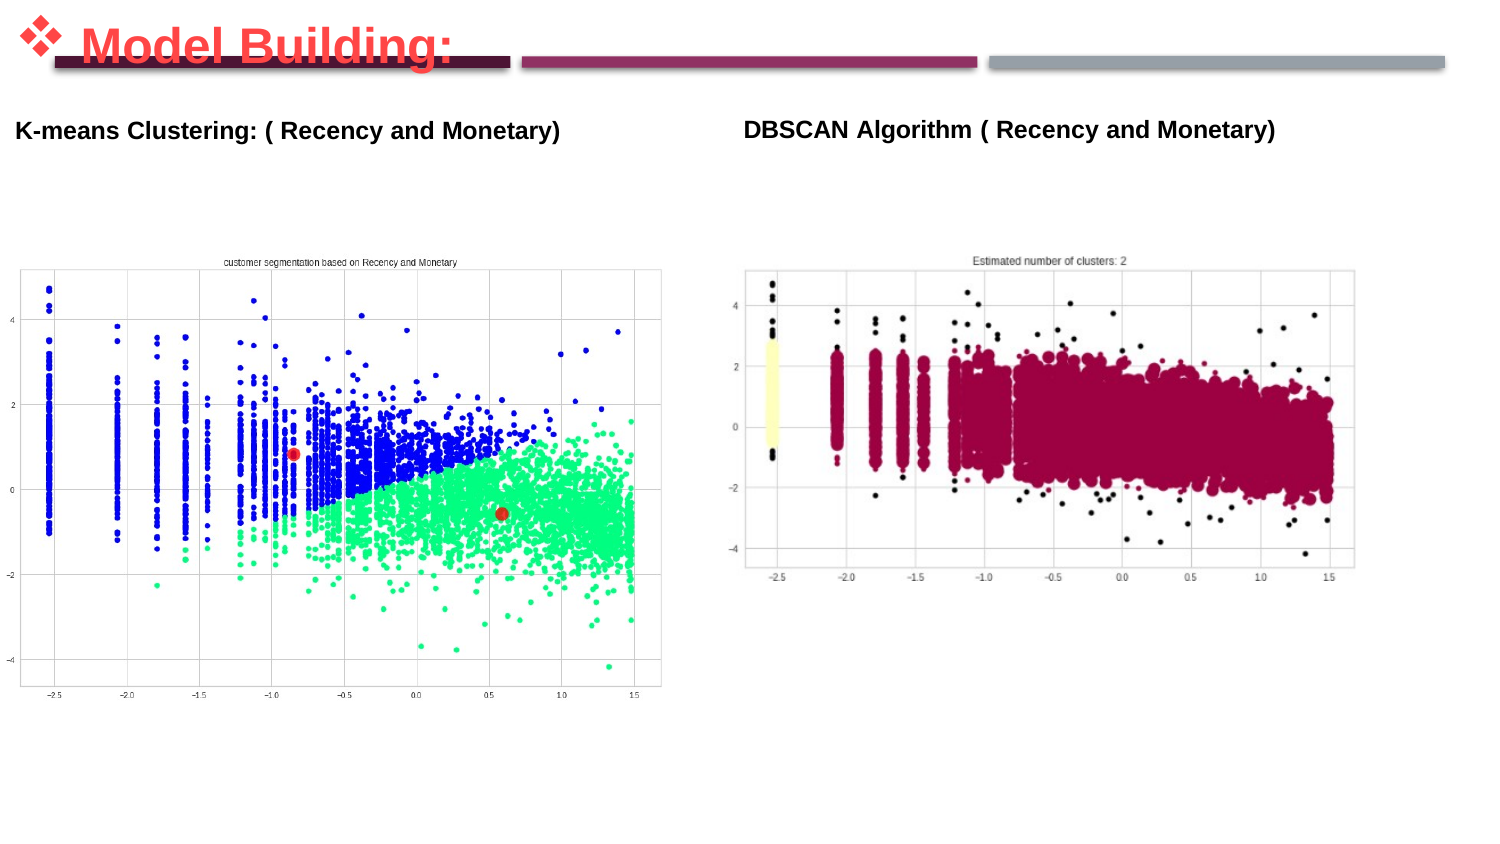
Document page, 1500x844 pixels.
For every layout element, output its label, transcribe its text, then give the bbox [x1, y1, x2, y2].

picture [728, 256, 1357, 582]
text_box K-means Clustering: ( Recency and Monetary) [12, 112, 564, 145]
text_box DBSCAN Algorithm ( Recency and Monetary) [741, 111, 1280, 144]
text_box Model Building: [12, 11, 458, 74]
picture [0, 252, 666, 705]
